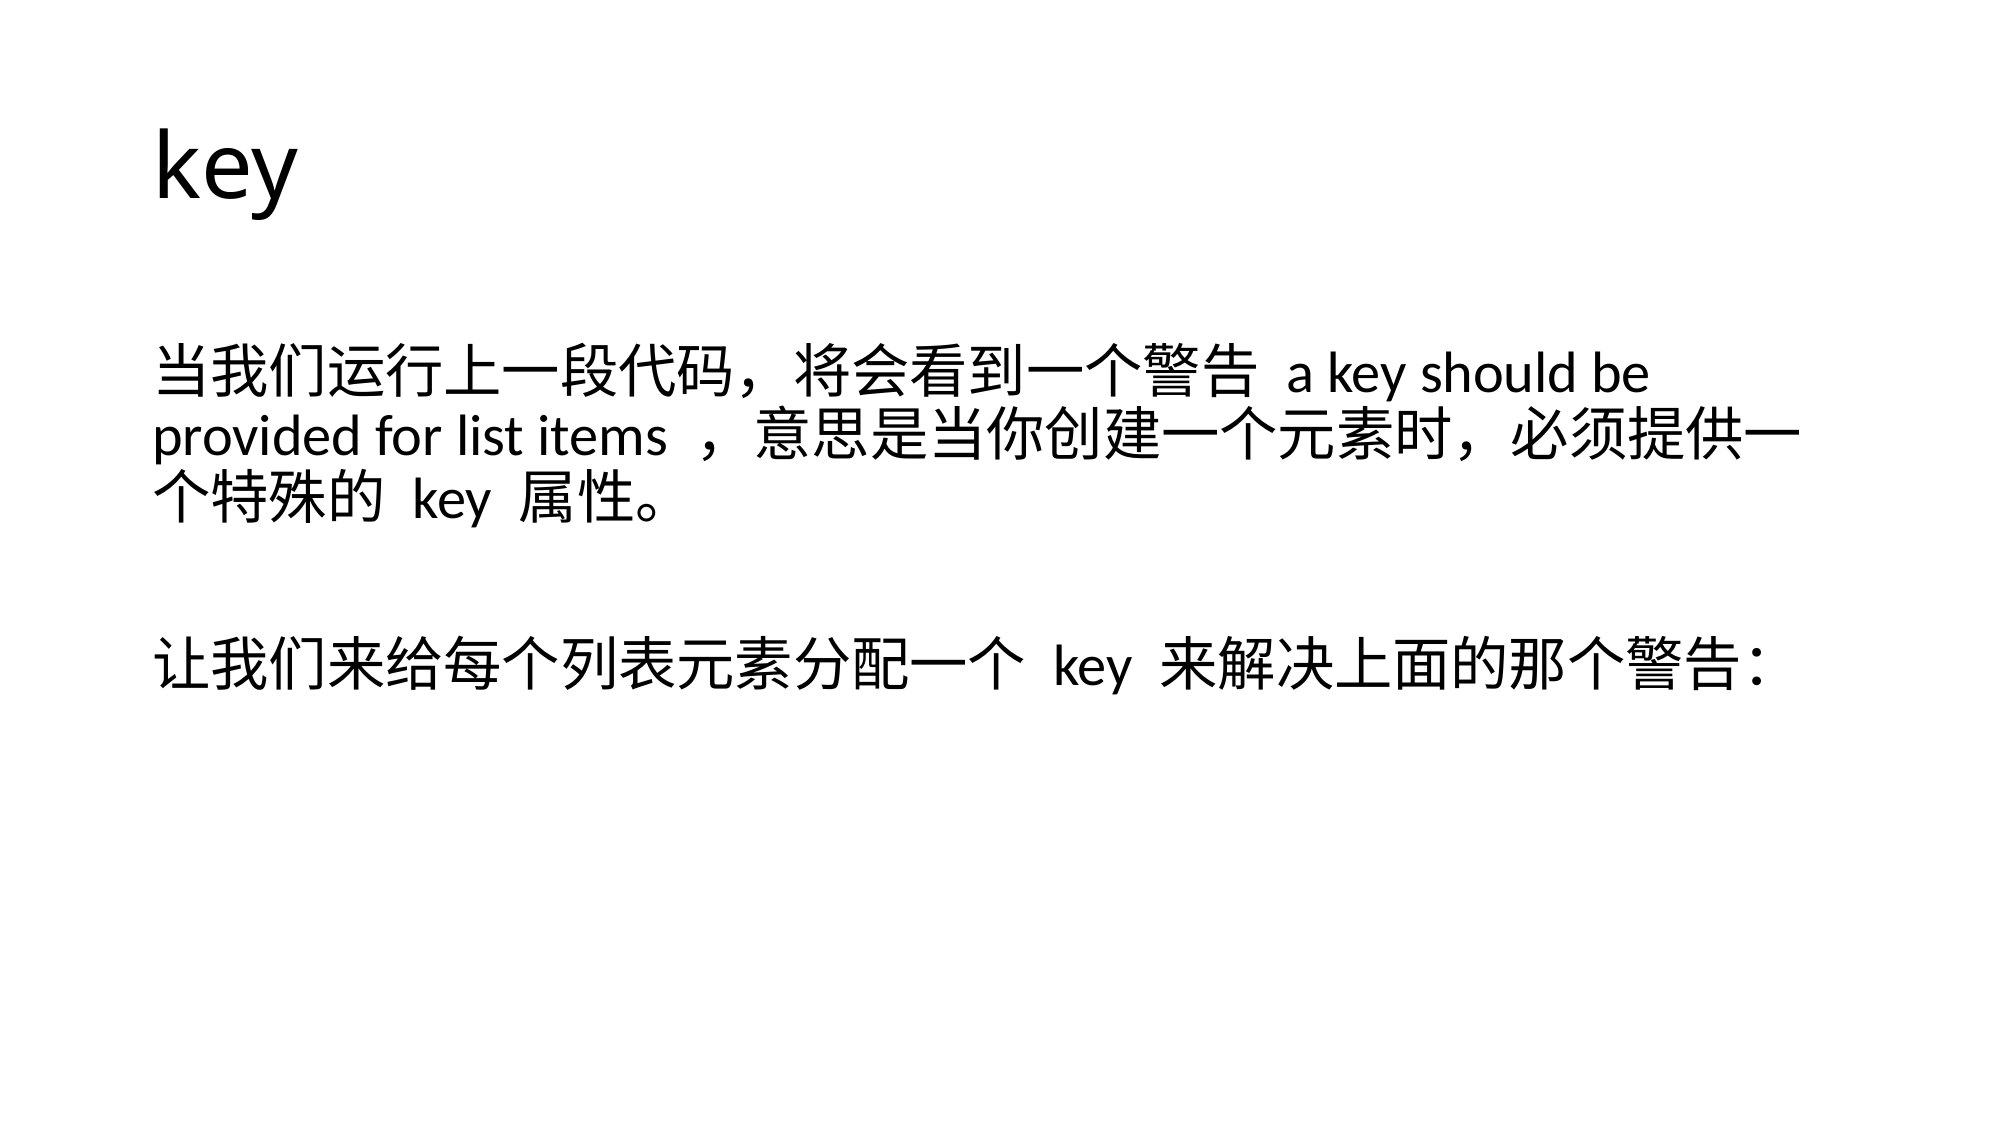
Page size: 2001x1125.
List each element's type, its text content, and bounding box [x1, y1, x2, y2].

list 当我们运行上一段代码，将会看到一个警告 a key should be provided for list items ，意思是当你创建一个元素时，必须提供一个特殊的 key 属性。 让我们来给每个列表元素分配一个 key 来解决上面的那个警告： [137, 278, 1863, 737]
title key [137, 59, 1863, 278]
